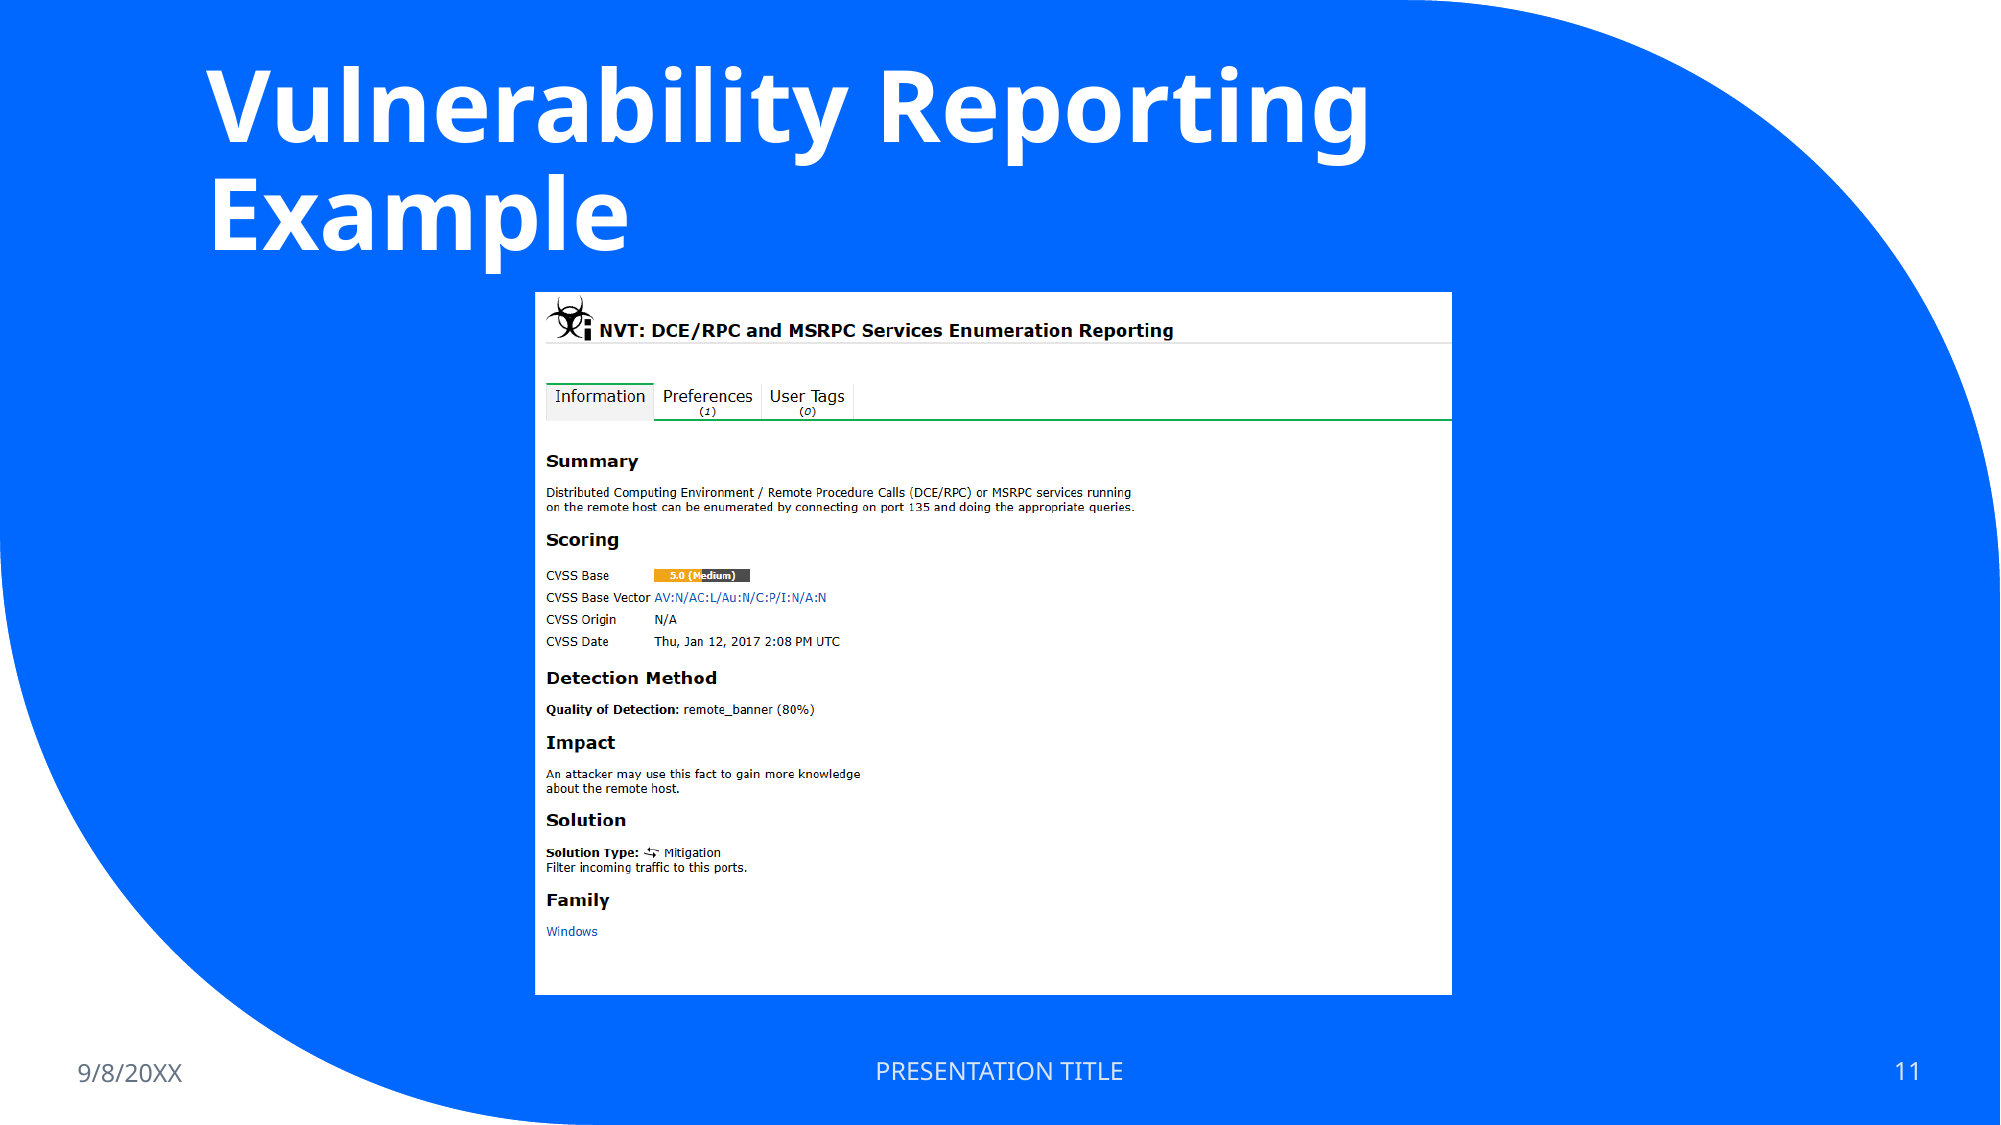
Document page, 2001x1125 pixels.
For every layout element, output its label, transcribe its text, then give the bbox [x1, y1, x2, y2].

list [535, 292, 1452, 995]
title Vulnerability Reporting Example [191, 0, 1796, 280]
footer PRESENTATION TITLE [662, 1042, 1338, 1103]
slide_number 11 [1665, 1042, 1938, 1103]
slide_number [62, 1042, 342, 1103]
